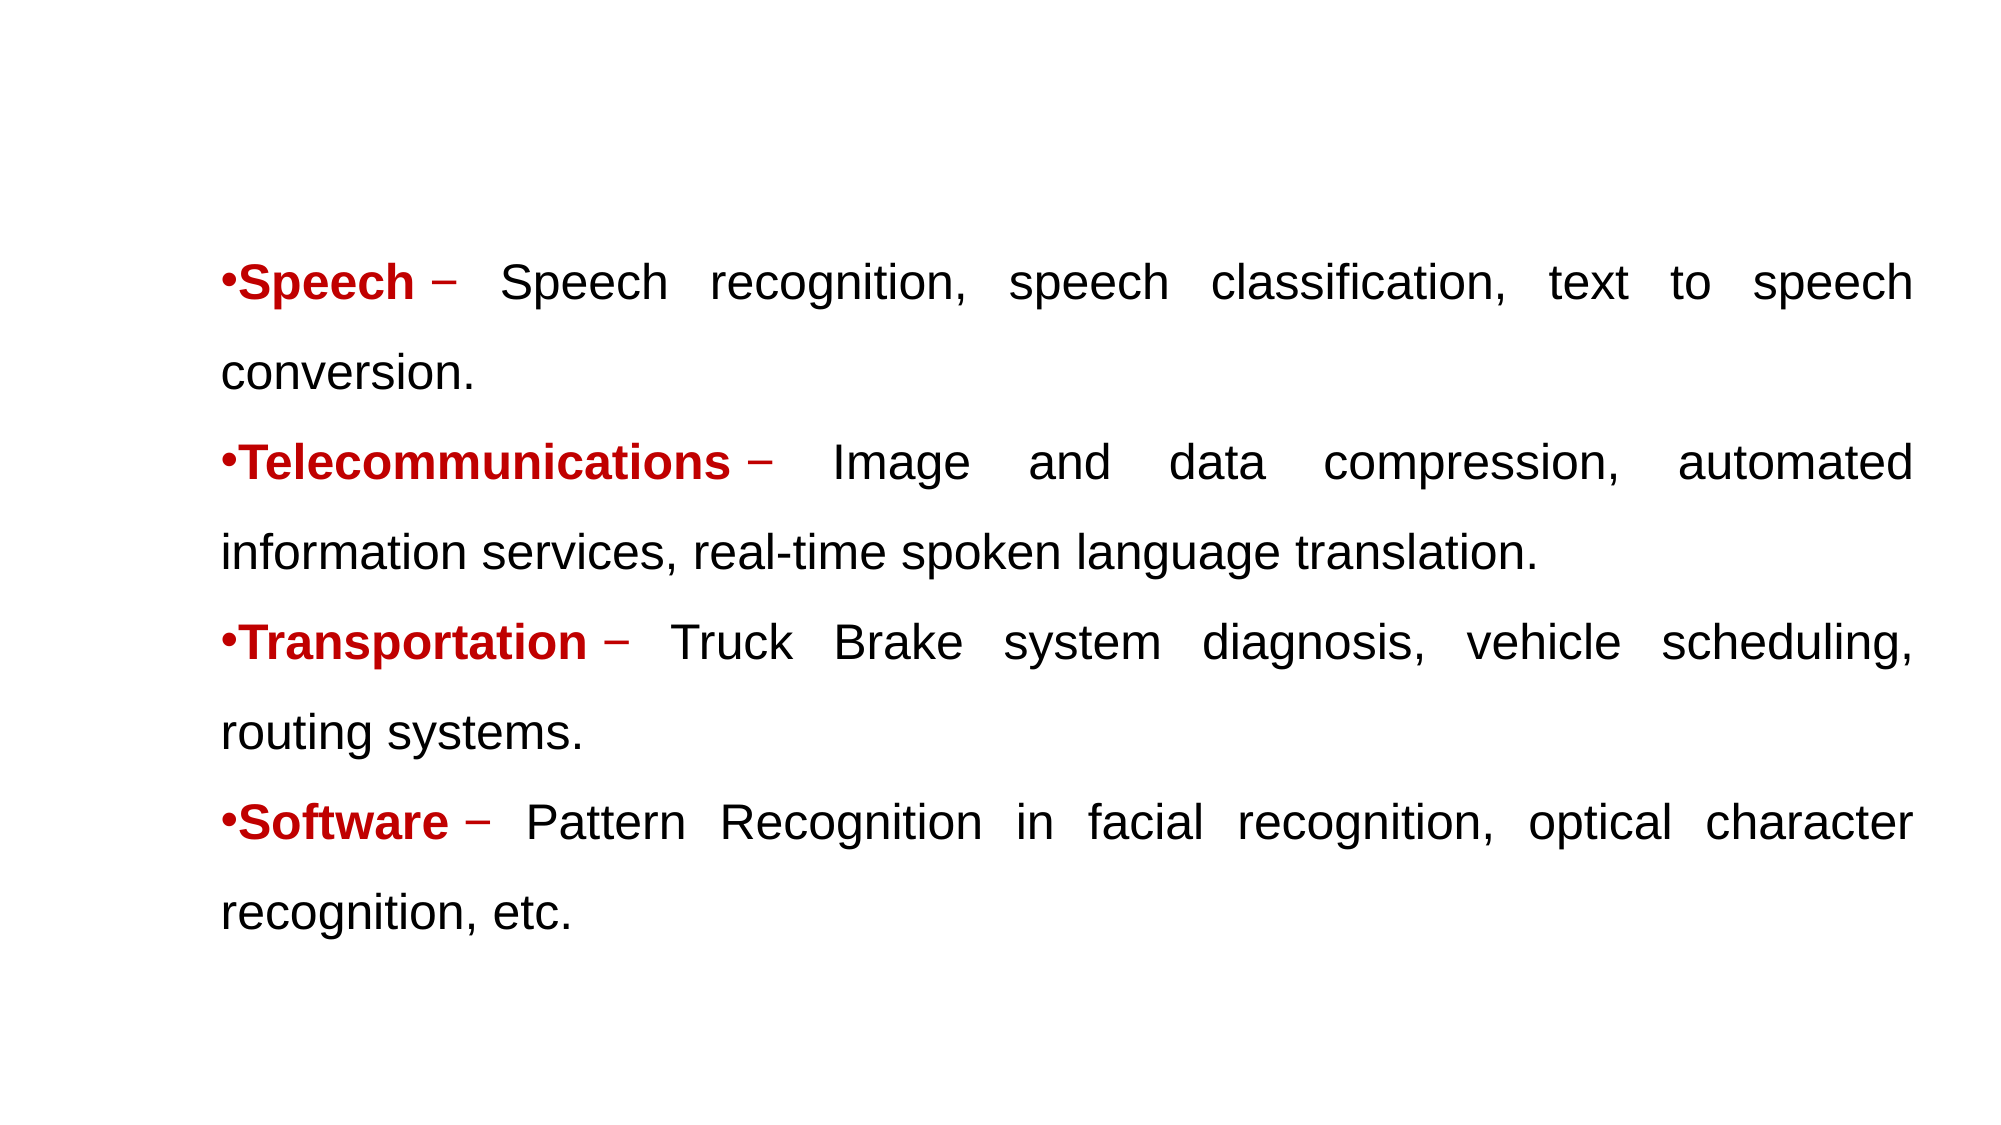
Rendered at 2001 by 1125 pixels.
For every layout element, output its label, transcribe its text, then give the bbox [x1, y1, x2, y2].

text_box Speech − Speech recognition, speech classification, text to speech conversion. Telecommunications − Image and data compression, automated information services, real-time spoken language translation. Transportation − Truck Brake system diagnosis, vehicle scheduling, routing systems. Software − Pattern Recognition in facial recognition, optical character recognition, etc. [205, 212, 1930, 947]
